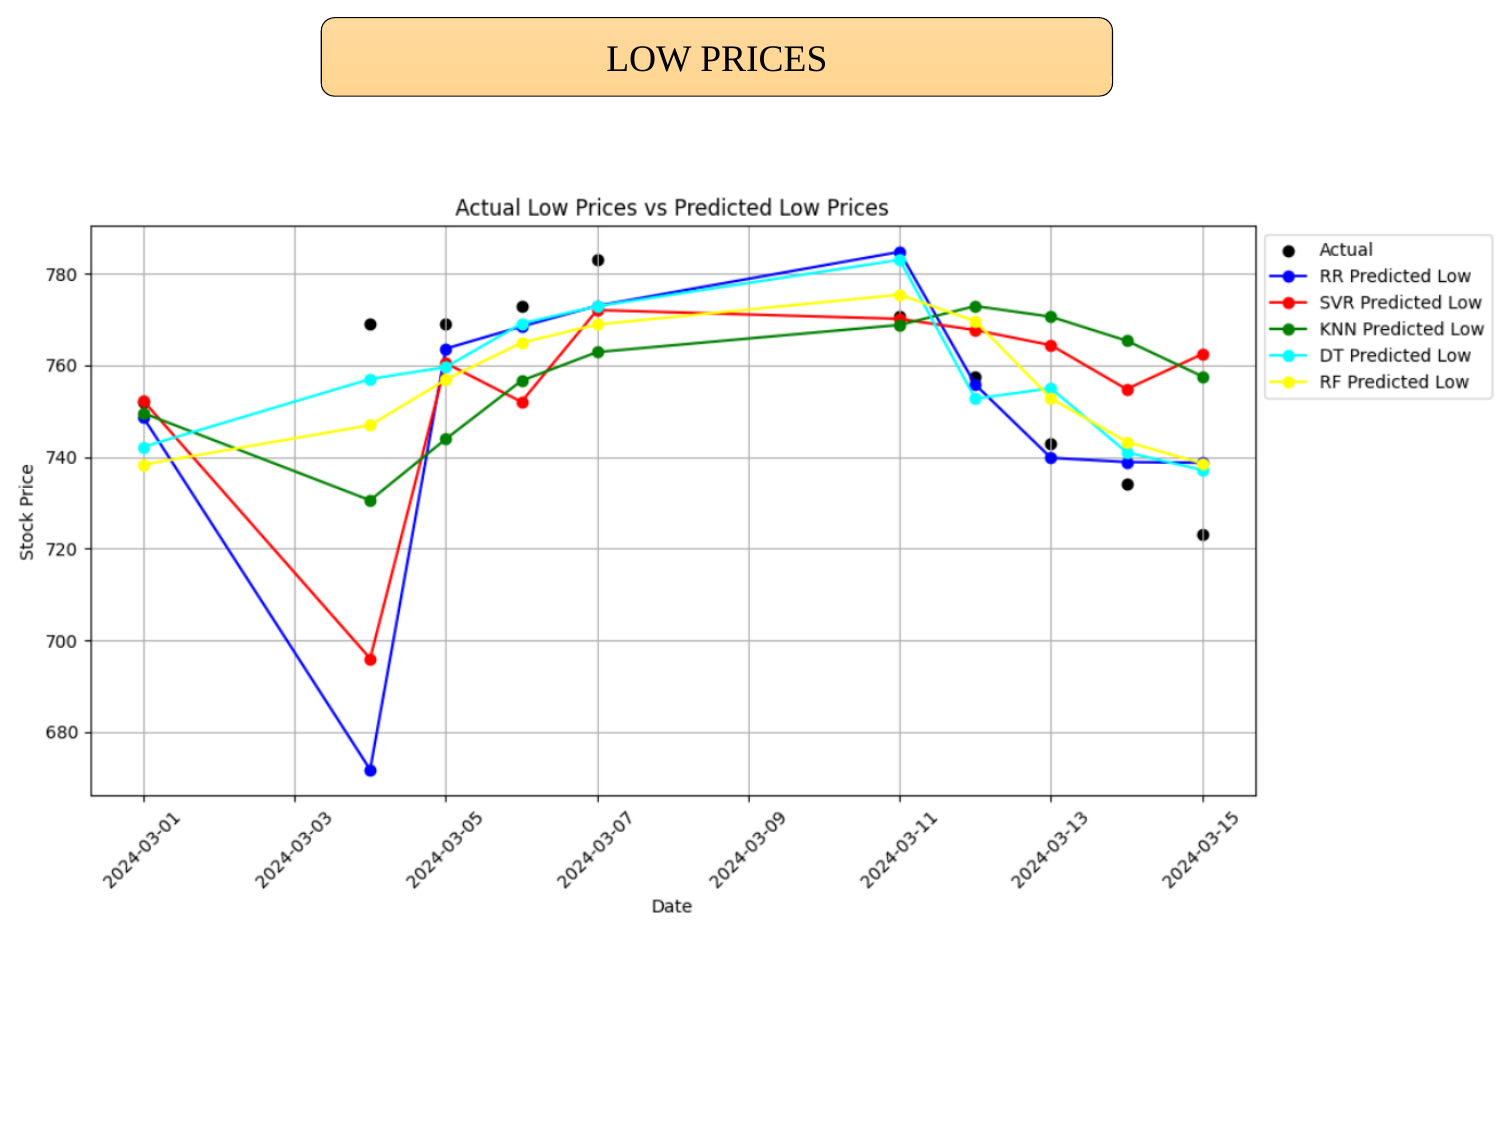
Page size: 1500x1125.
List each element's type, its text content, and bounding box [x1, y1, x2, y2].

picture [0, 182, 1500, 943]
text_box LOW PRICES [320, 17, 1114, 97]
